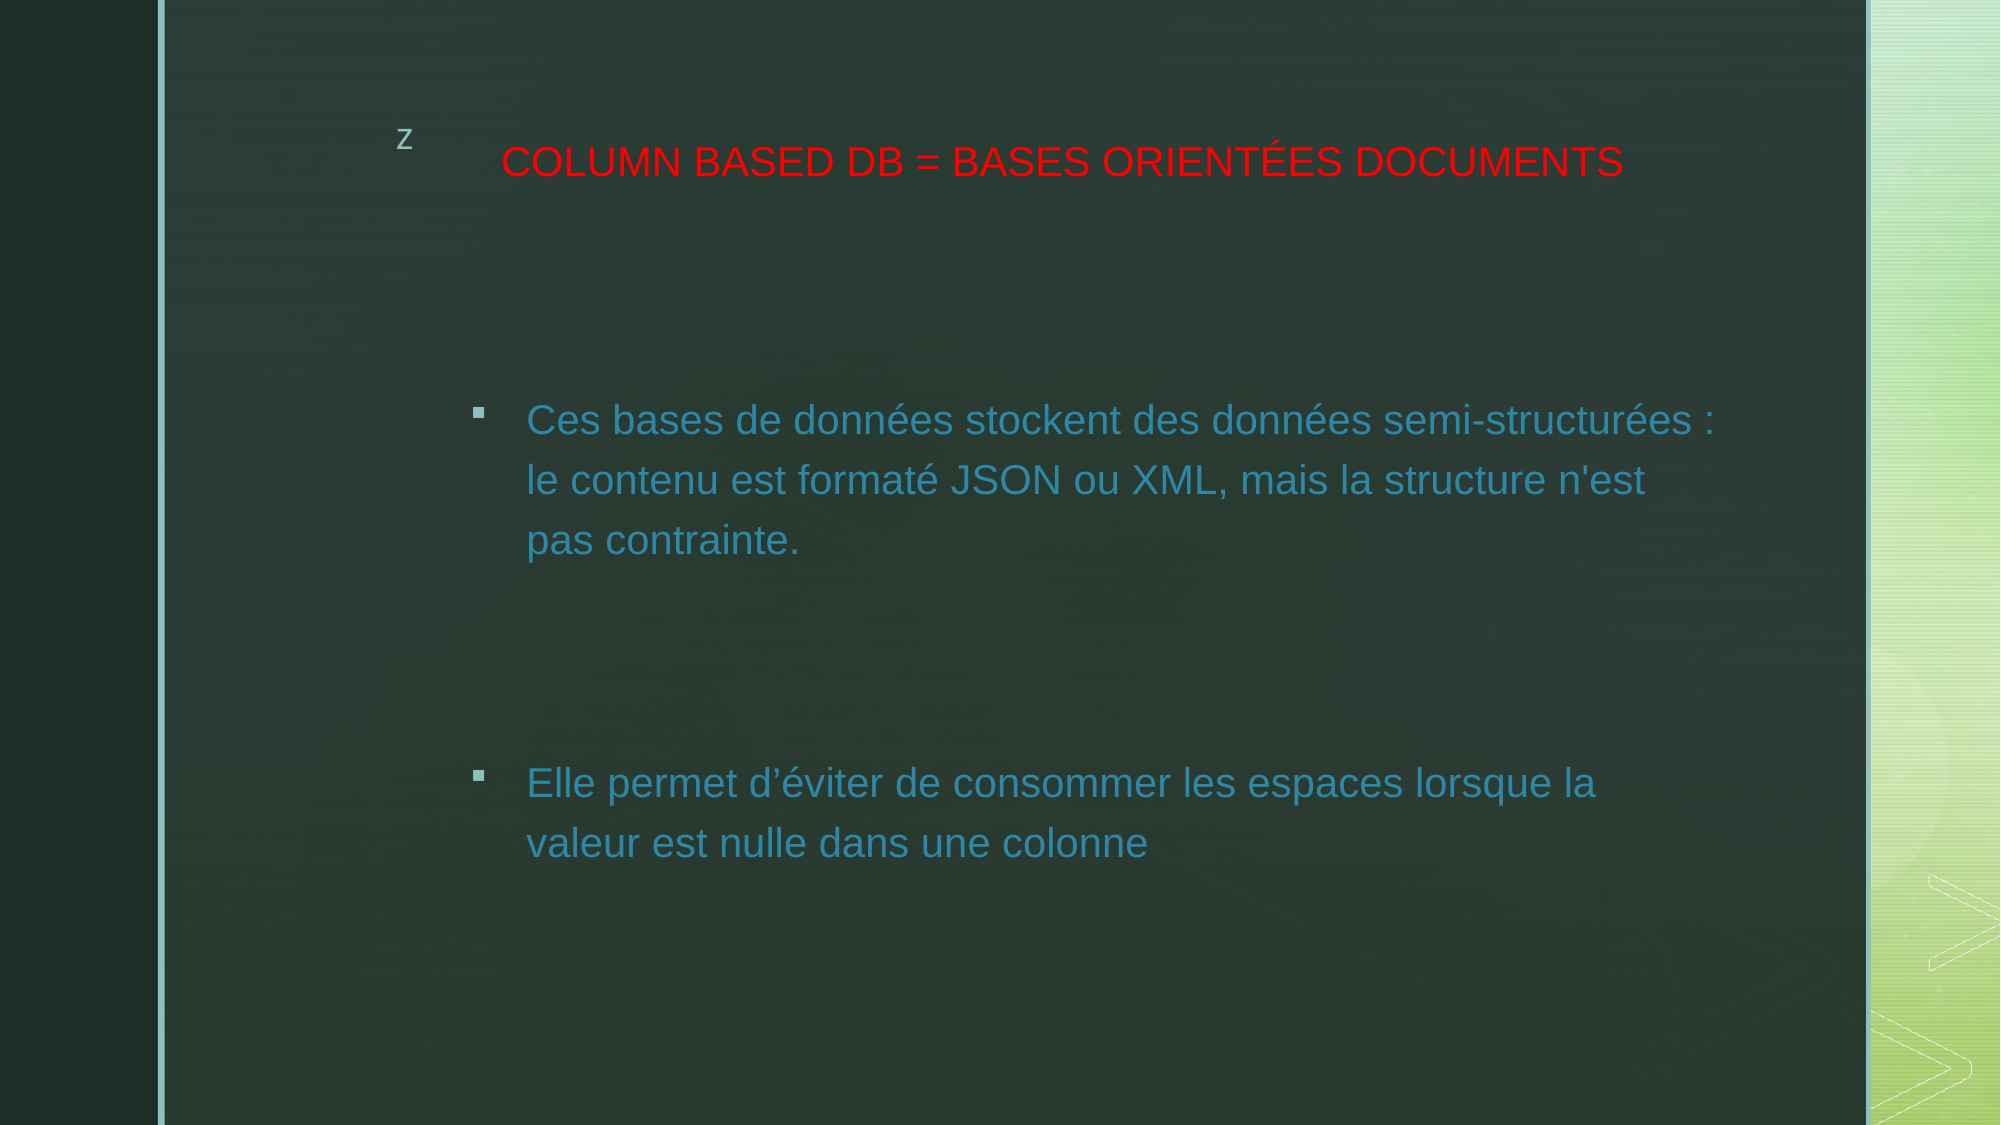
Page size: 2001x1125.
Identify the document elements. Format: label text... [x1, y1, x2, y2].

list Ces bases de données stockent des données semi-structurées : le contenu est formaté JSON ou XML, mais la structure n'est pas contrainte. Elle permet d’éviter de consommer les espaces lorsque la valeur est nulle dans une colonne [454, 336, 1734, 993]
picture [1871, 0, 2001, 1125]
title COLUMN BASED DB = BASES ORIENTÉES DOCUMENTS [428, 132, 1734, 310]
